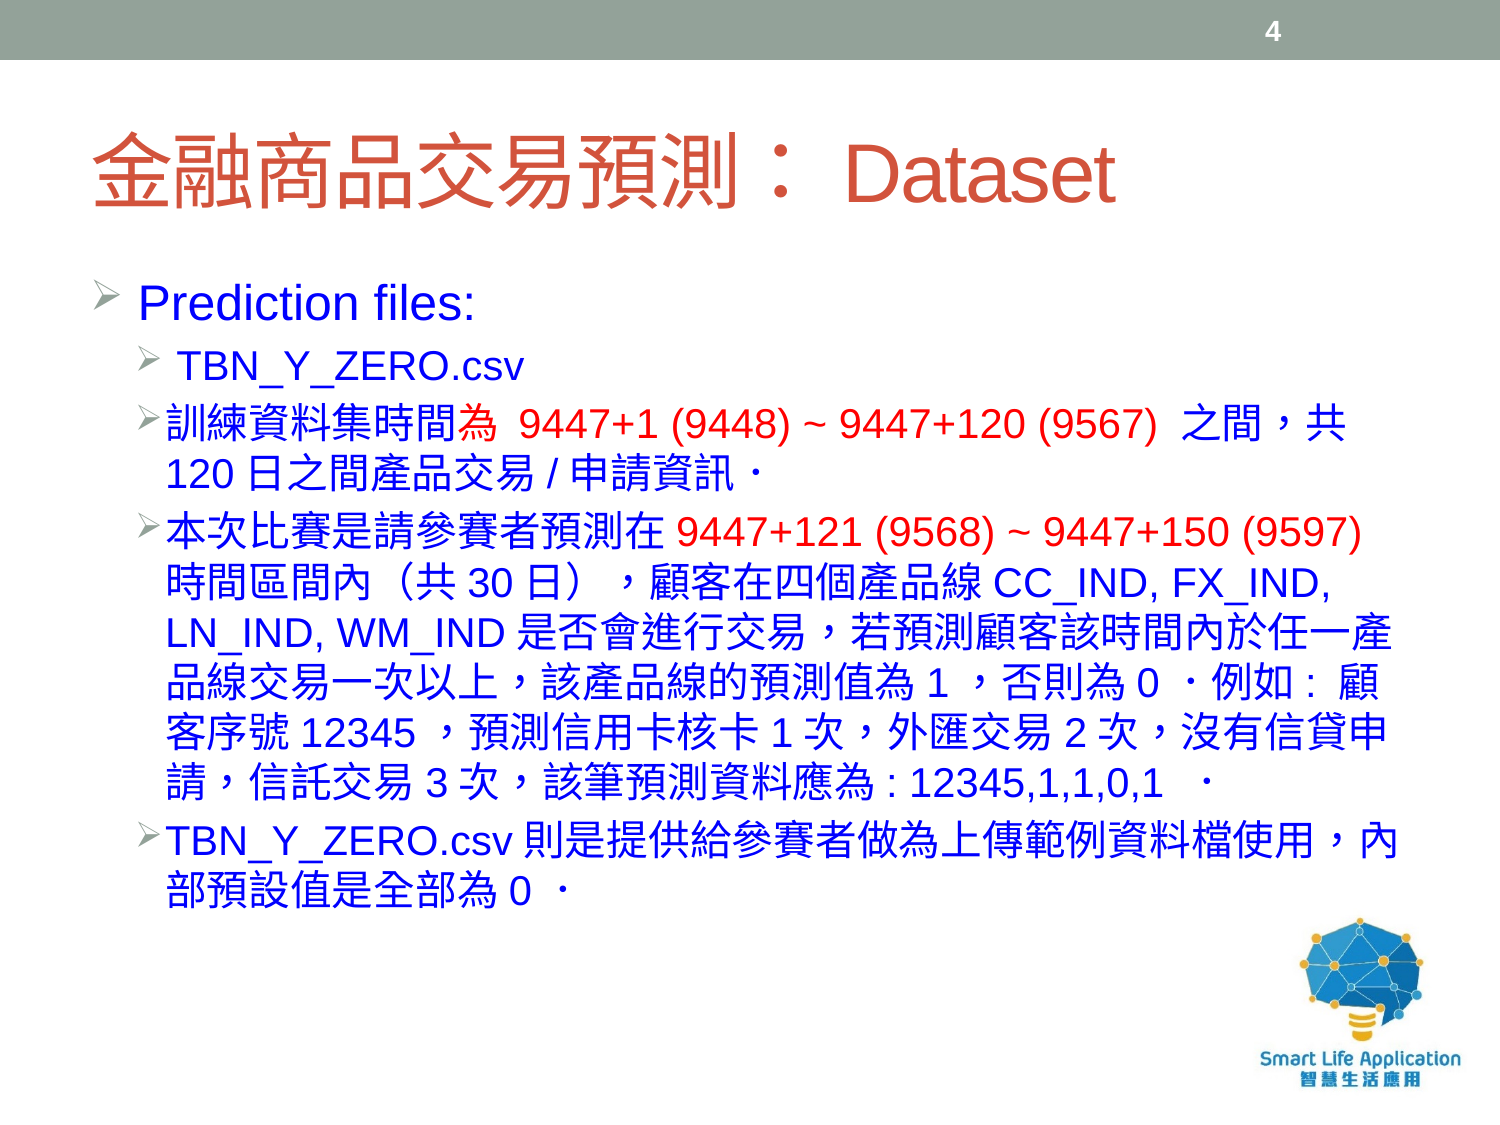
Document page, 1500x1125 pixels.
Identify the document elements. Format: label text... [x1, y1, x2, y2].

slide_number 4 [1250, 3, 1425, 57]
list Prediction files: TBN_Y_ZERO.csv 訓練資料集時間為 9447+1 (9448) ~ 9447+120 (9567) 之間，共120日之間產品交易/申請資訊． 本次比賽是請參賽者預測在9447+121 (9568) ~ 9447+150 (9597) 時間區間內（共30日），顧客在四個產品線CC_IND, FX_IND, LN_IND, WM_IND是否會進行交易，若預測顧客該時間內於任一產品線交易一次以上，該產品線的預測值為1，否則為0．例如: 顧客序號12345，預測信用卡核卡1次，外匯交易2次，沒有信貸申請，信託交易3次，該筆預測資料應為: 12345,1,1,0,1 ． TBN_Y_ZERO.csv則是提供給參賽者做為上傳範例資料檔使用，內部預設值是全部為0． [75, 262, 1425, 1094]
picture [1243, 905, 1480, 1099]
title 金融商品交易預測：Dataset [75, 87, 1425, 250]
